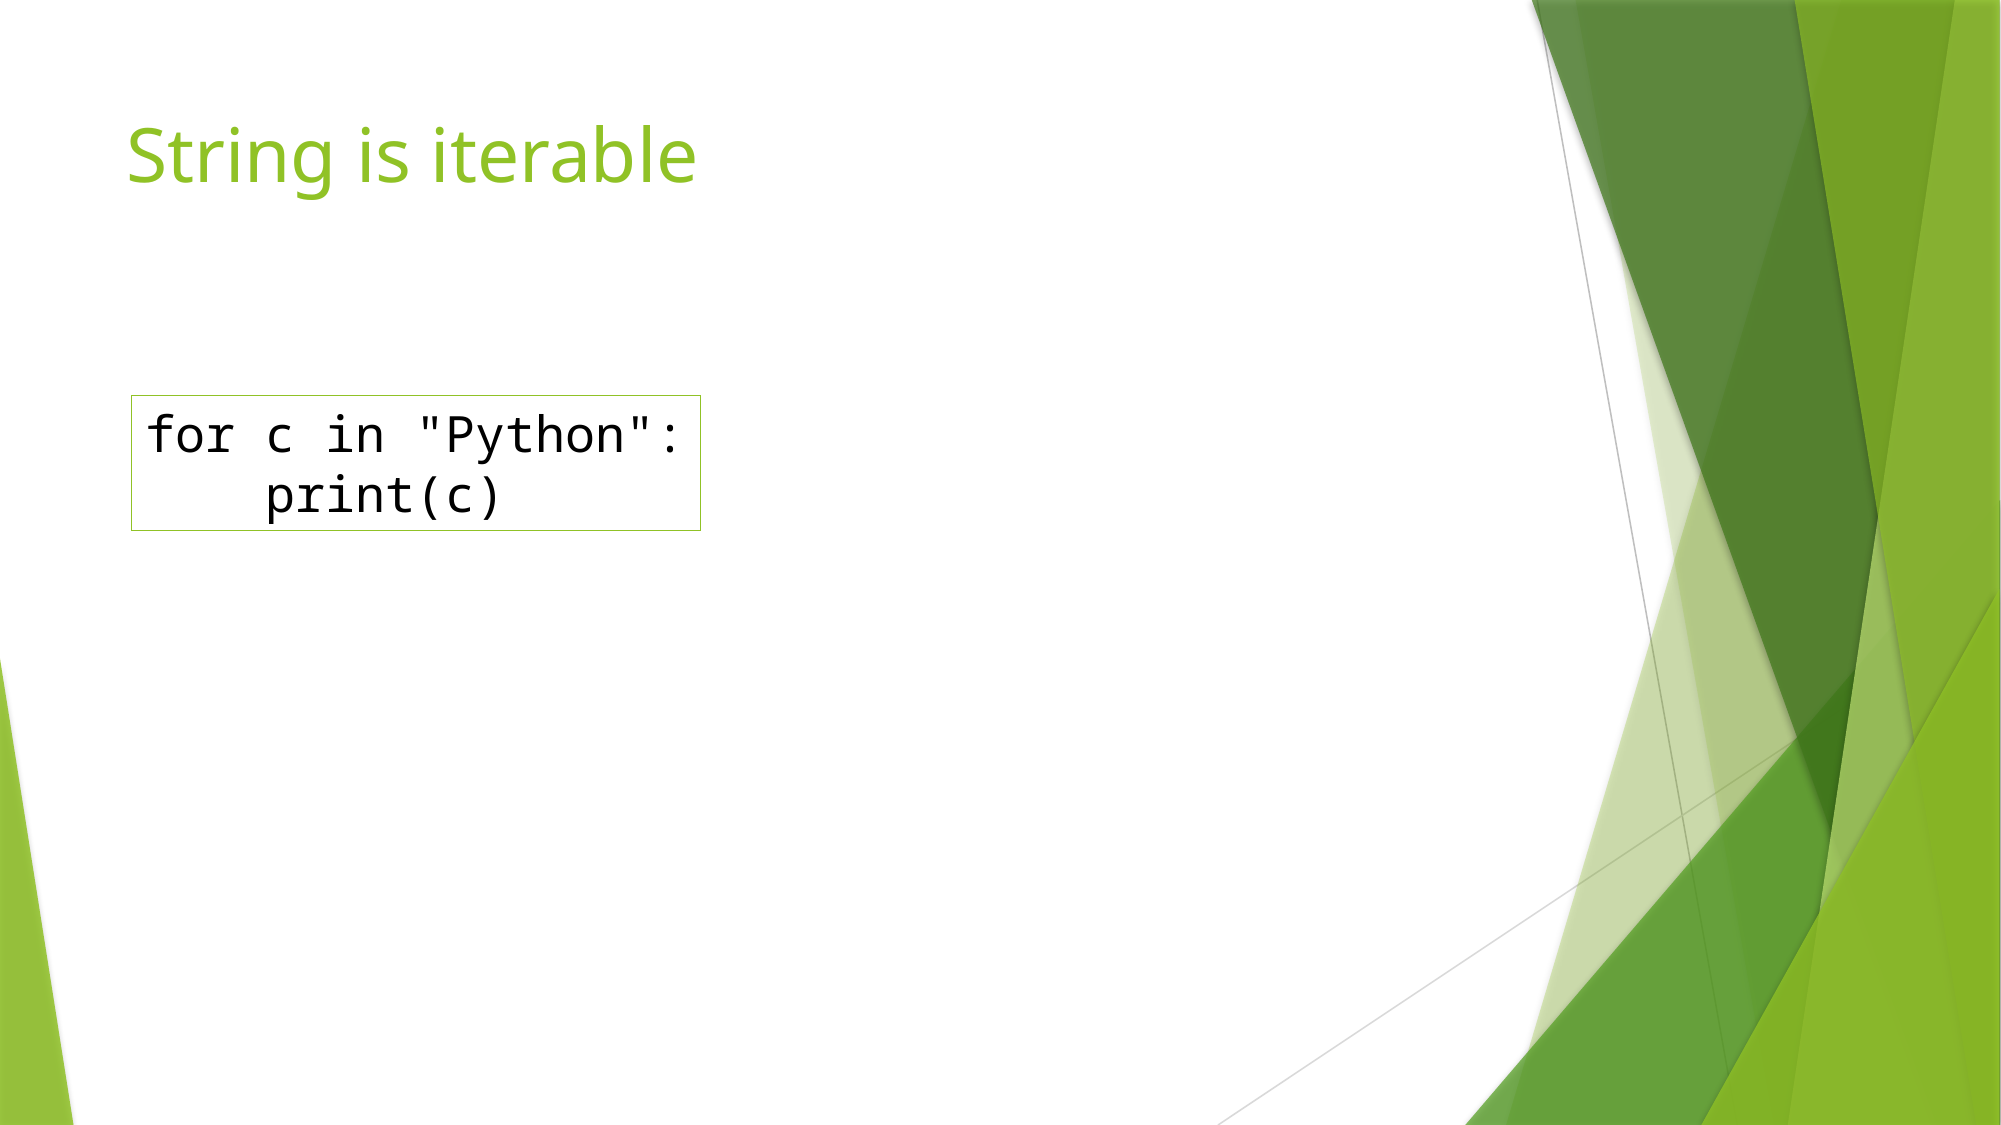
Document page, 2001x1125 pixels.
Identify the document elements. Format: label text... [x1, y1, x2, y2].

title String is iterable [111, 99, 1522, 317]
text_box ﻿for c in "Python": print(c) [131, 395, 701, 531]
